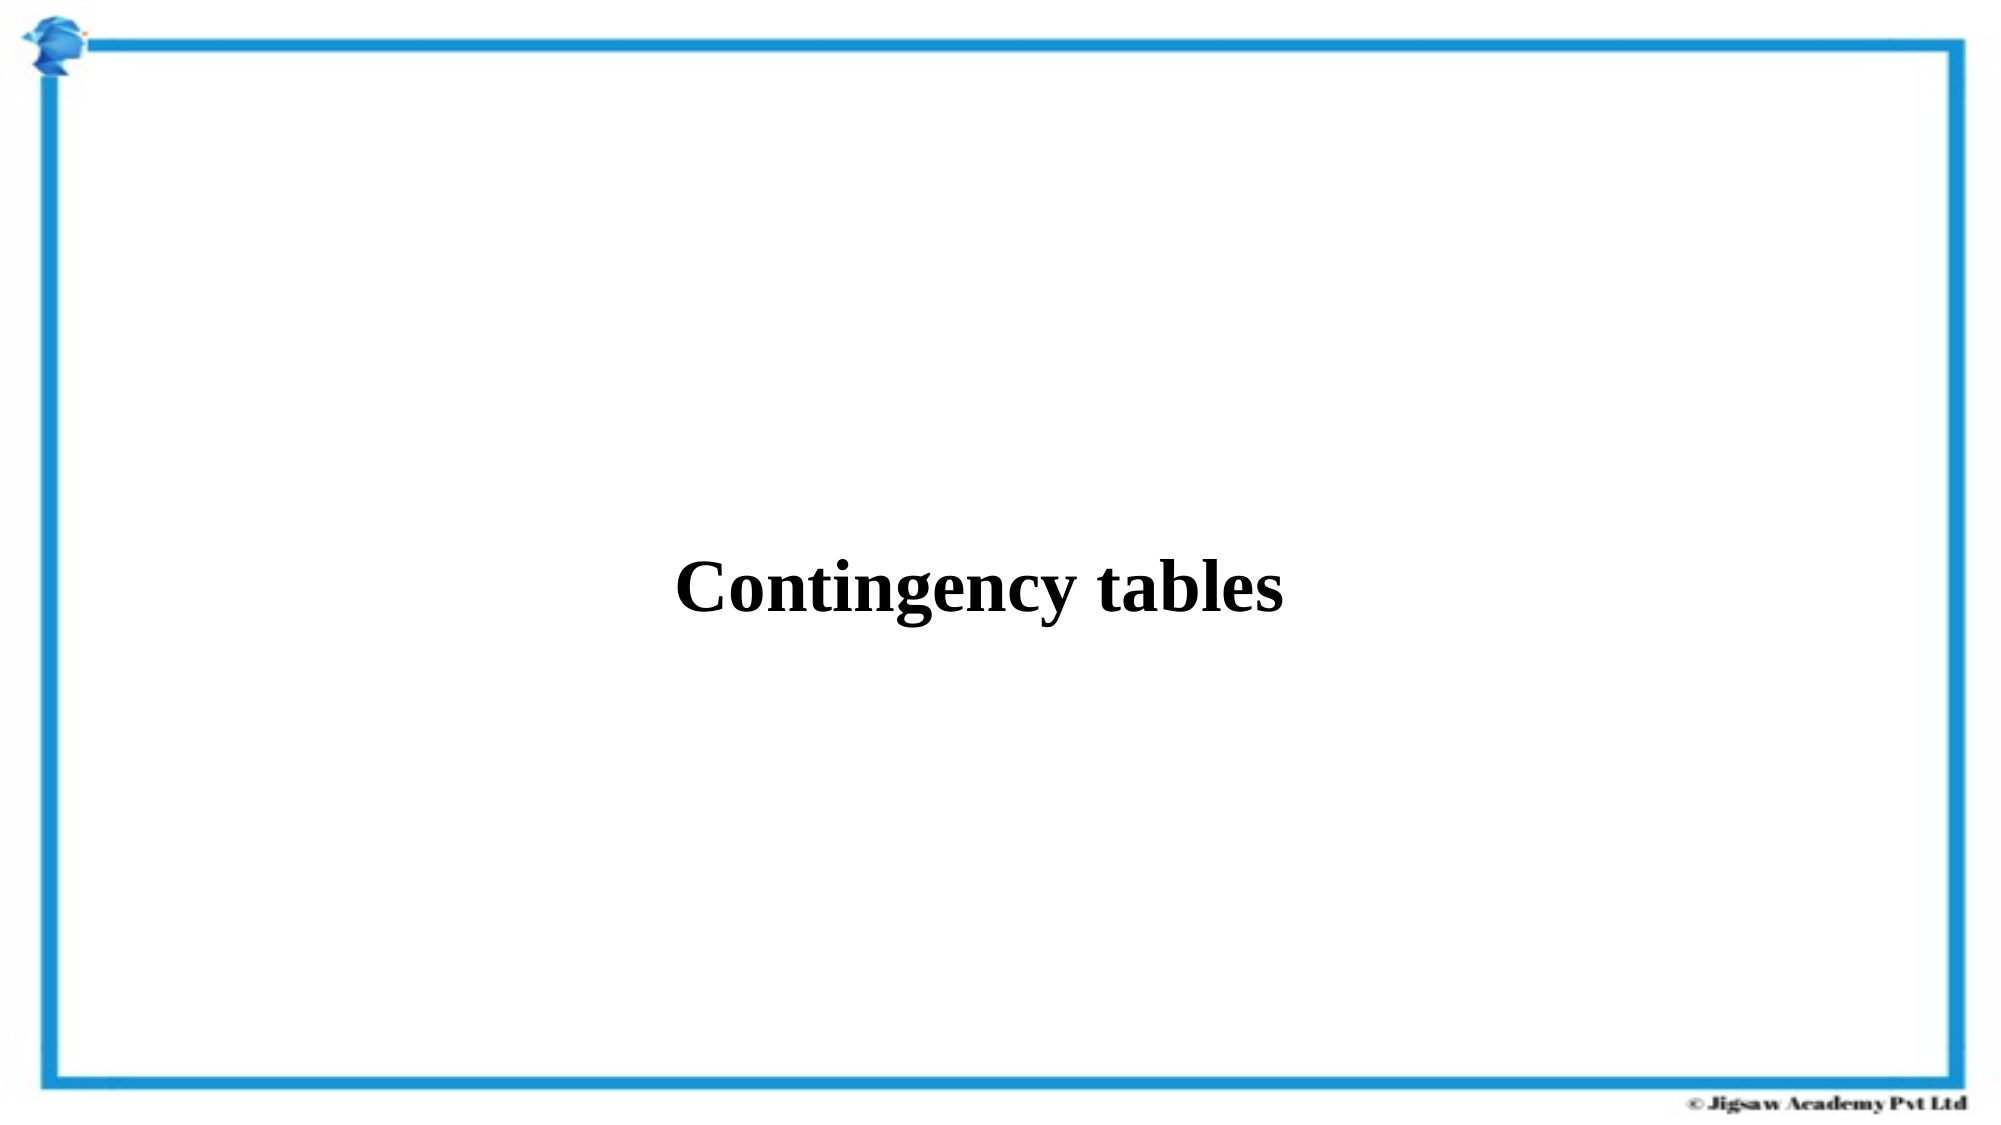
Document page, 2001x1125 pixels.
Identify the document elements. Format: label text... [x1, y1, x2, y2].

picture [0, 0, 2000, 1125]
title Contingency tables [462, 466, 1403, 708]
